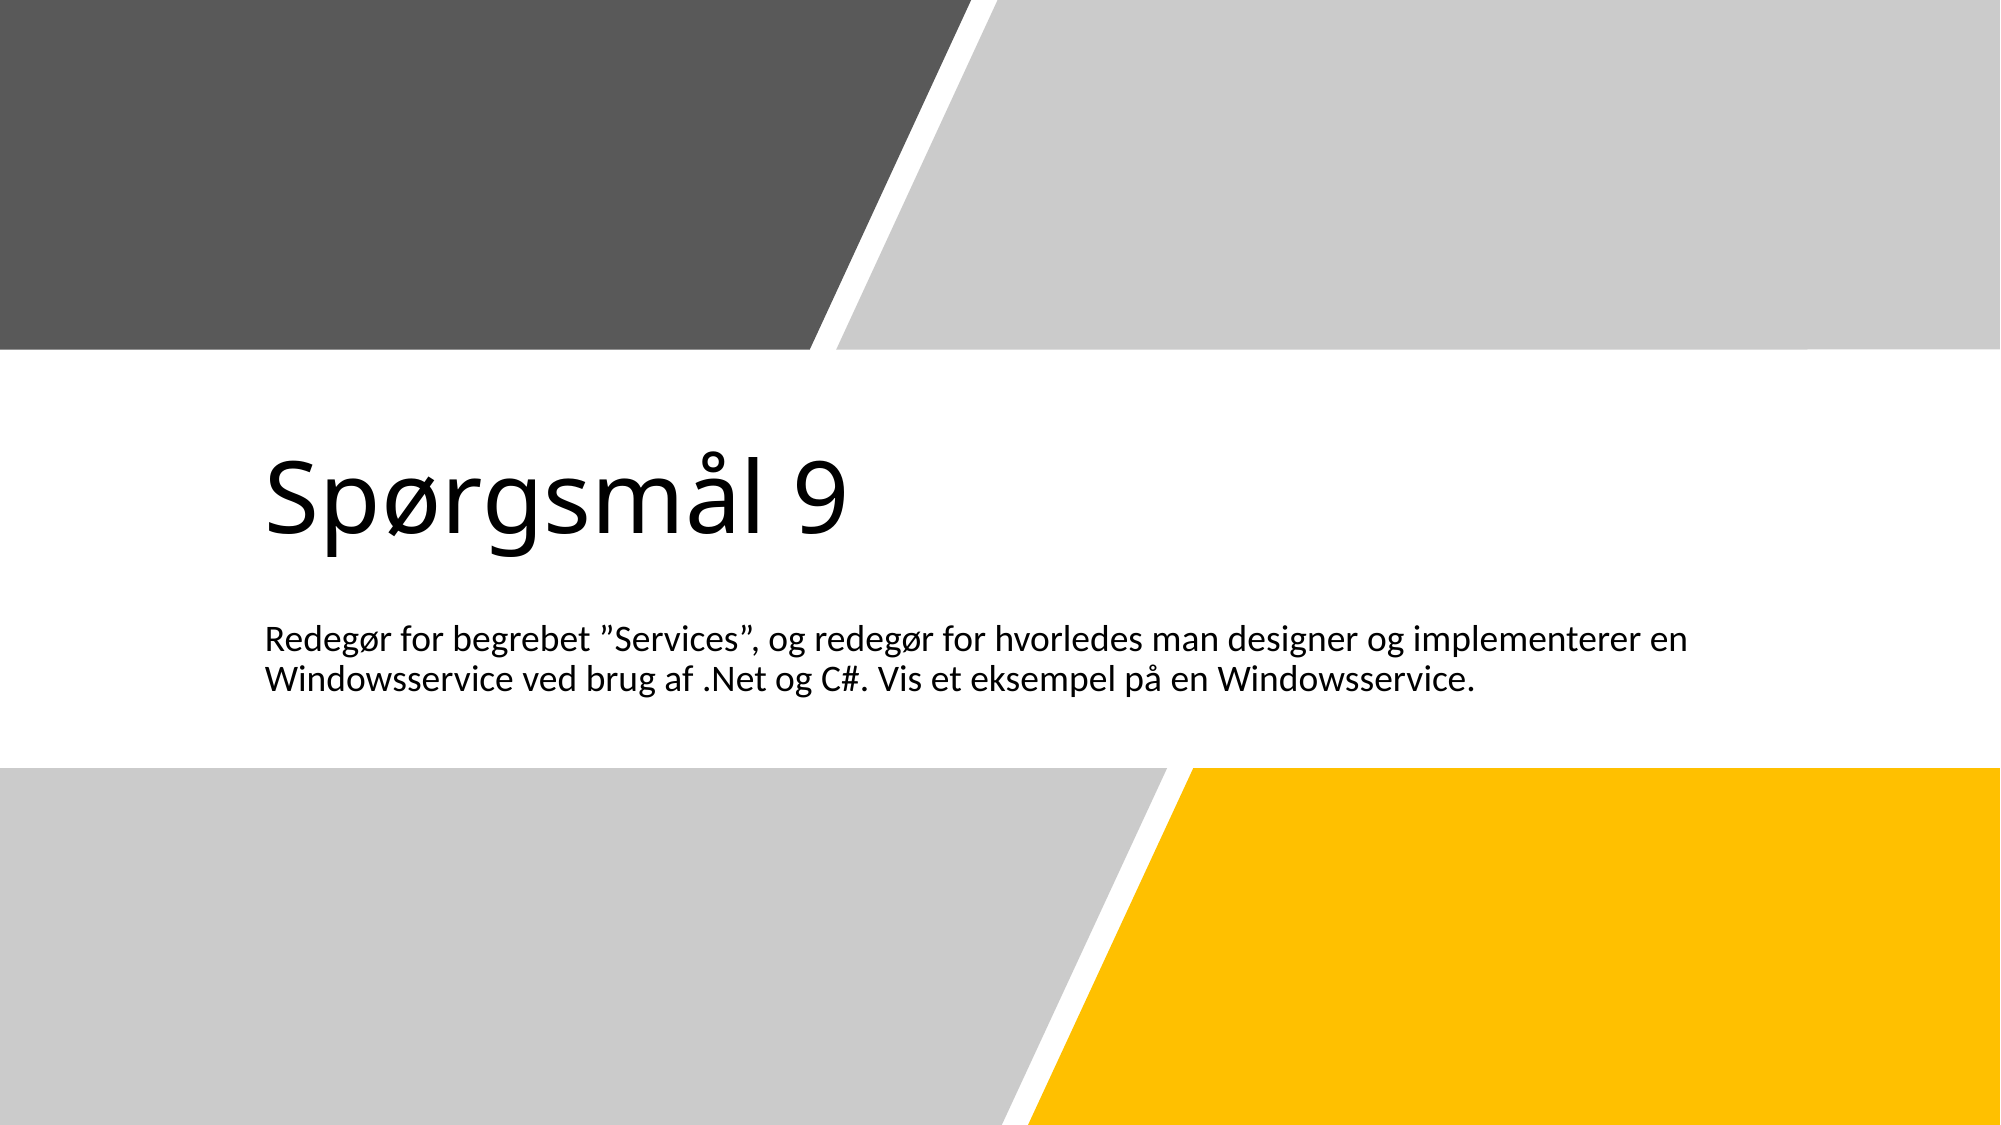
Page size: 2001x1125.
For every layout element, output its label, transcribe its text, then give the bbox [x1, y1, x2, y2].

text_box [834, 0, 2000, 351]
text_box [0, 0, 973, 351]
text_box [1026, 767, 2000, 1125]
text_box [0, 767, 1169, 1125]
subtitle Redegør for begrebet ”Services”, og redegør for hvorledes man designer og implementerer en Windowsservice ved brug af .Net og C#. Vis et eksempel på en Windowsservice. [249, 611, 1750, 742]
title Spørgsmål 9 [249, 368, 1750, 563]
text_box [1007, 767, 1192, 1125]
